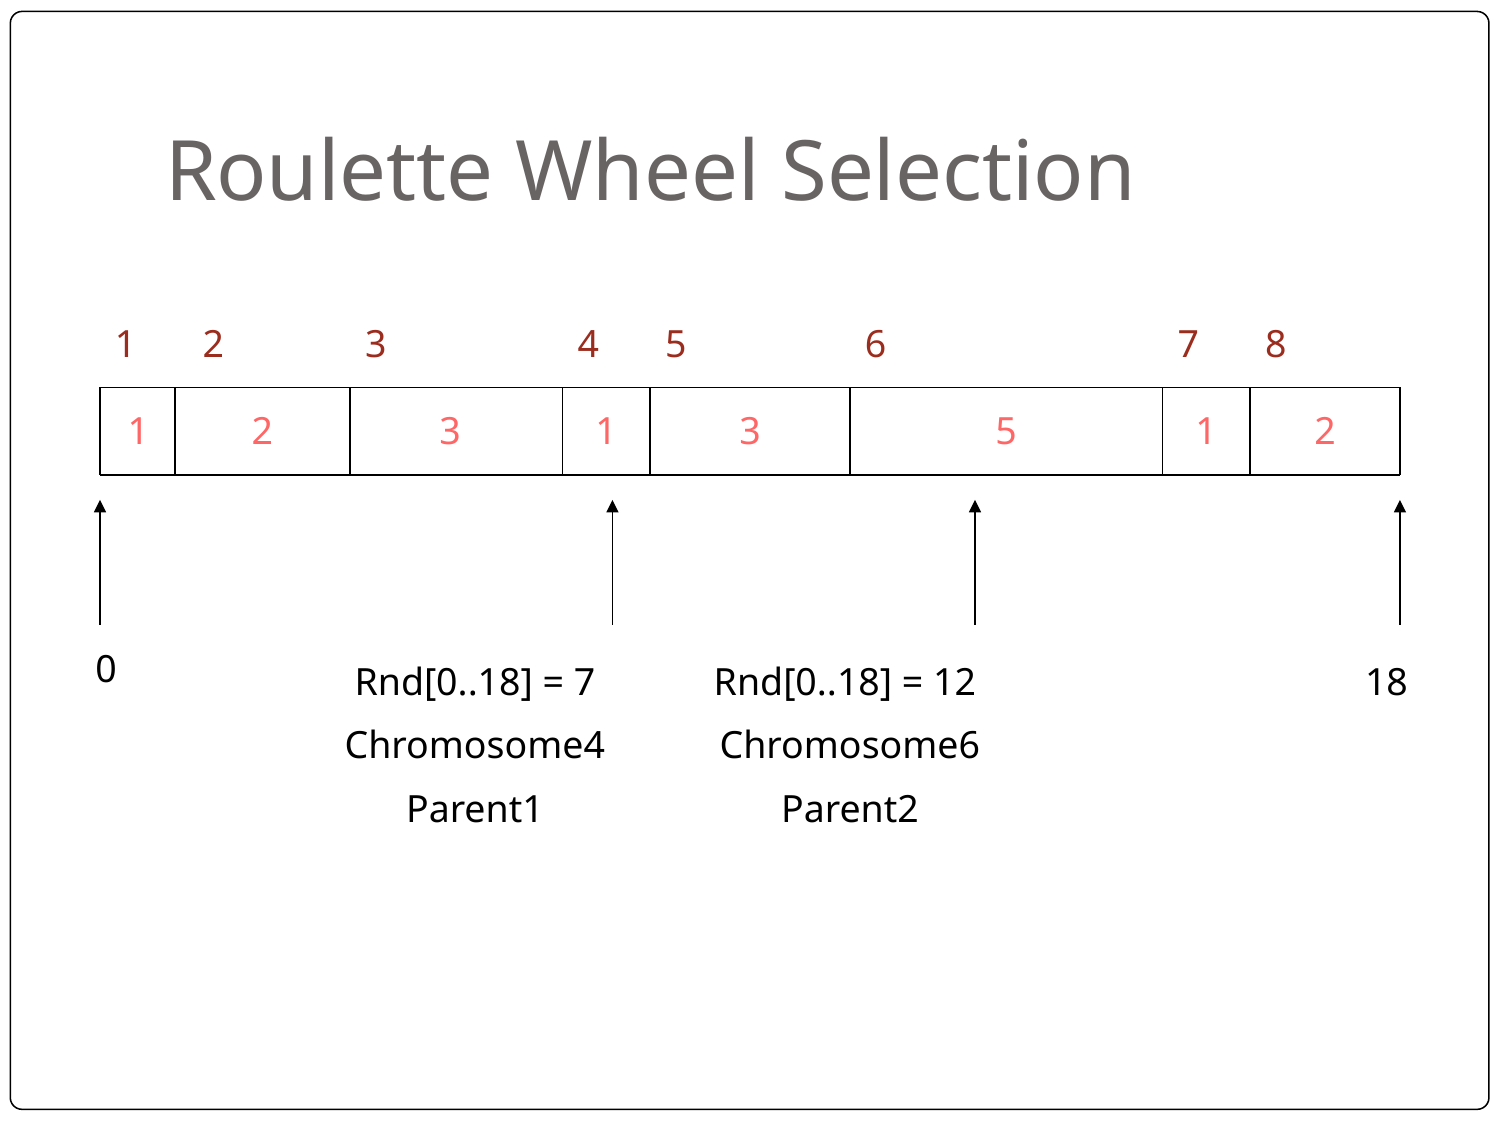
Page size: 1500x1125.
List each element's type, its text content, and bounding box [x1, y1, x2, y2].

title Roulette Wheel Selection [150, 45, 1425, 233]
text_box 1 [112, 399, 163, 474]
text_box Rnd[0..18] = 7 Chromosome4 Parent1 [300, 650, 650, 905]
text_box 5 [854, 399, 1158, 474]
text_box 8 [1249, 312, 1338, 386]
text_box 3 [350, 312, 450, 386]
text_box 1 [1166, 399, 1245, 474]
text_box Rnd[0..18] = 12 Chromosome6 Parent2 [662, 650, 1038, 905]
text_box 0 [37, 637, 175, 713]
text_box 3 [654, 399, 845, 474]
text_box 2 [187, 399, 338, 474]
text_box 6 [849, 312, 938, 386]
text_box 18 [1350, 649, 1450, 725]
text_box 1 [99, 312, 200, 387]
text_box 2 [1262, 399, 1388, 474]
text_box 5 [649, 312, 738, 386]
text_box 2 [200, 312, 300, 386]
text_box 1 [566, 399, 645, 474]
text_box 3 [354, 399, 550, 474]
text_box 4 [562, 312, 649, 386]
text_box 7 [1162, 312, 1249, 386]
